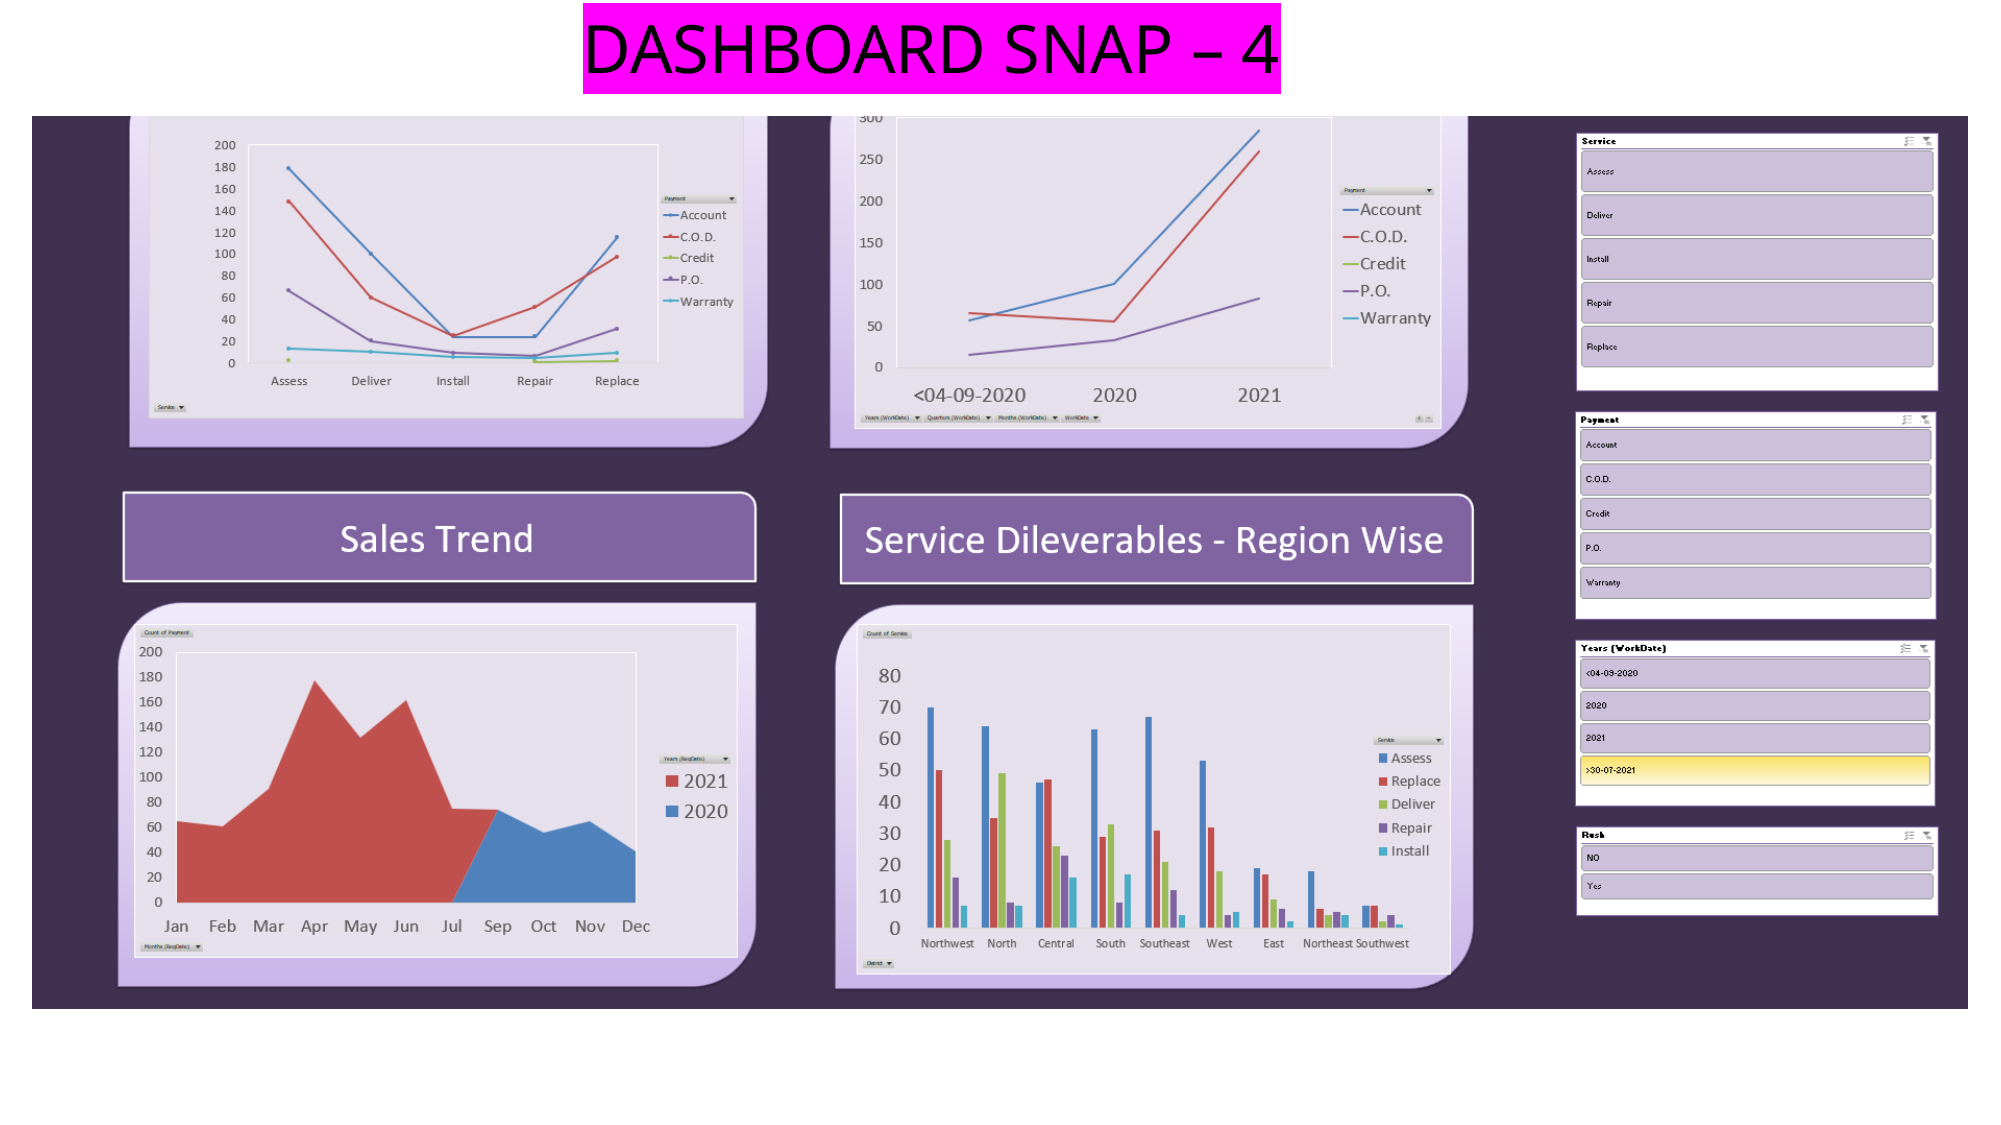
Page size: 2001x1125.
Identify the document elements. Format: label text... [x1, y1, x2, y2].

text_box DASHBOARD SNAP – 4 [567, 0, 1569, 116]
picture [32, 116, 1968, 1009]
